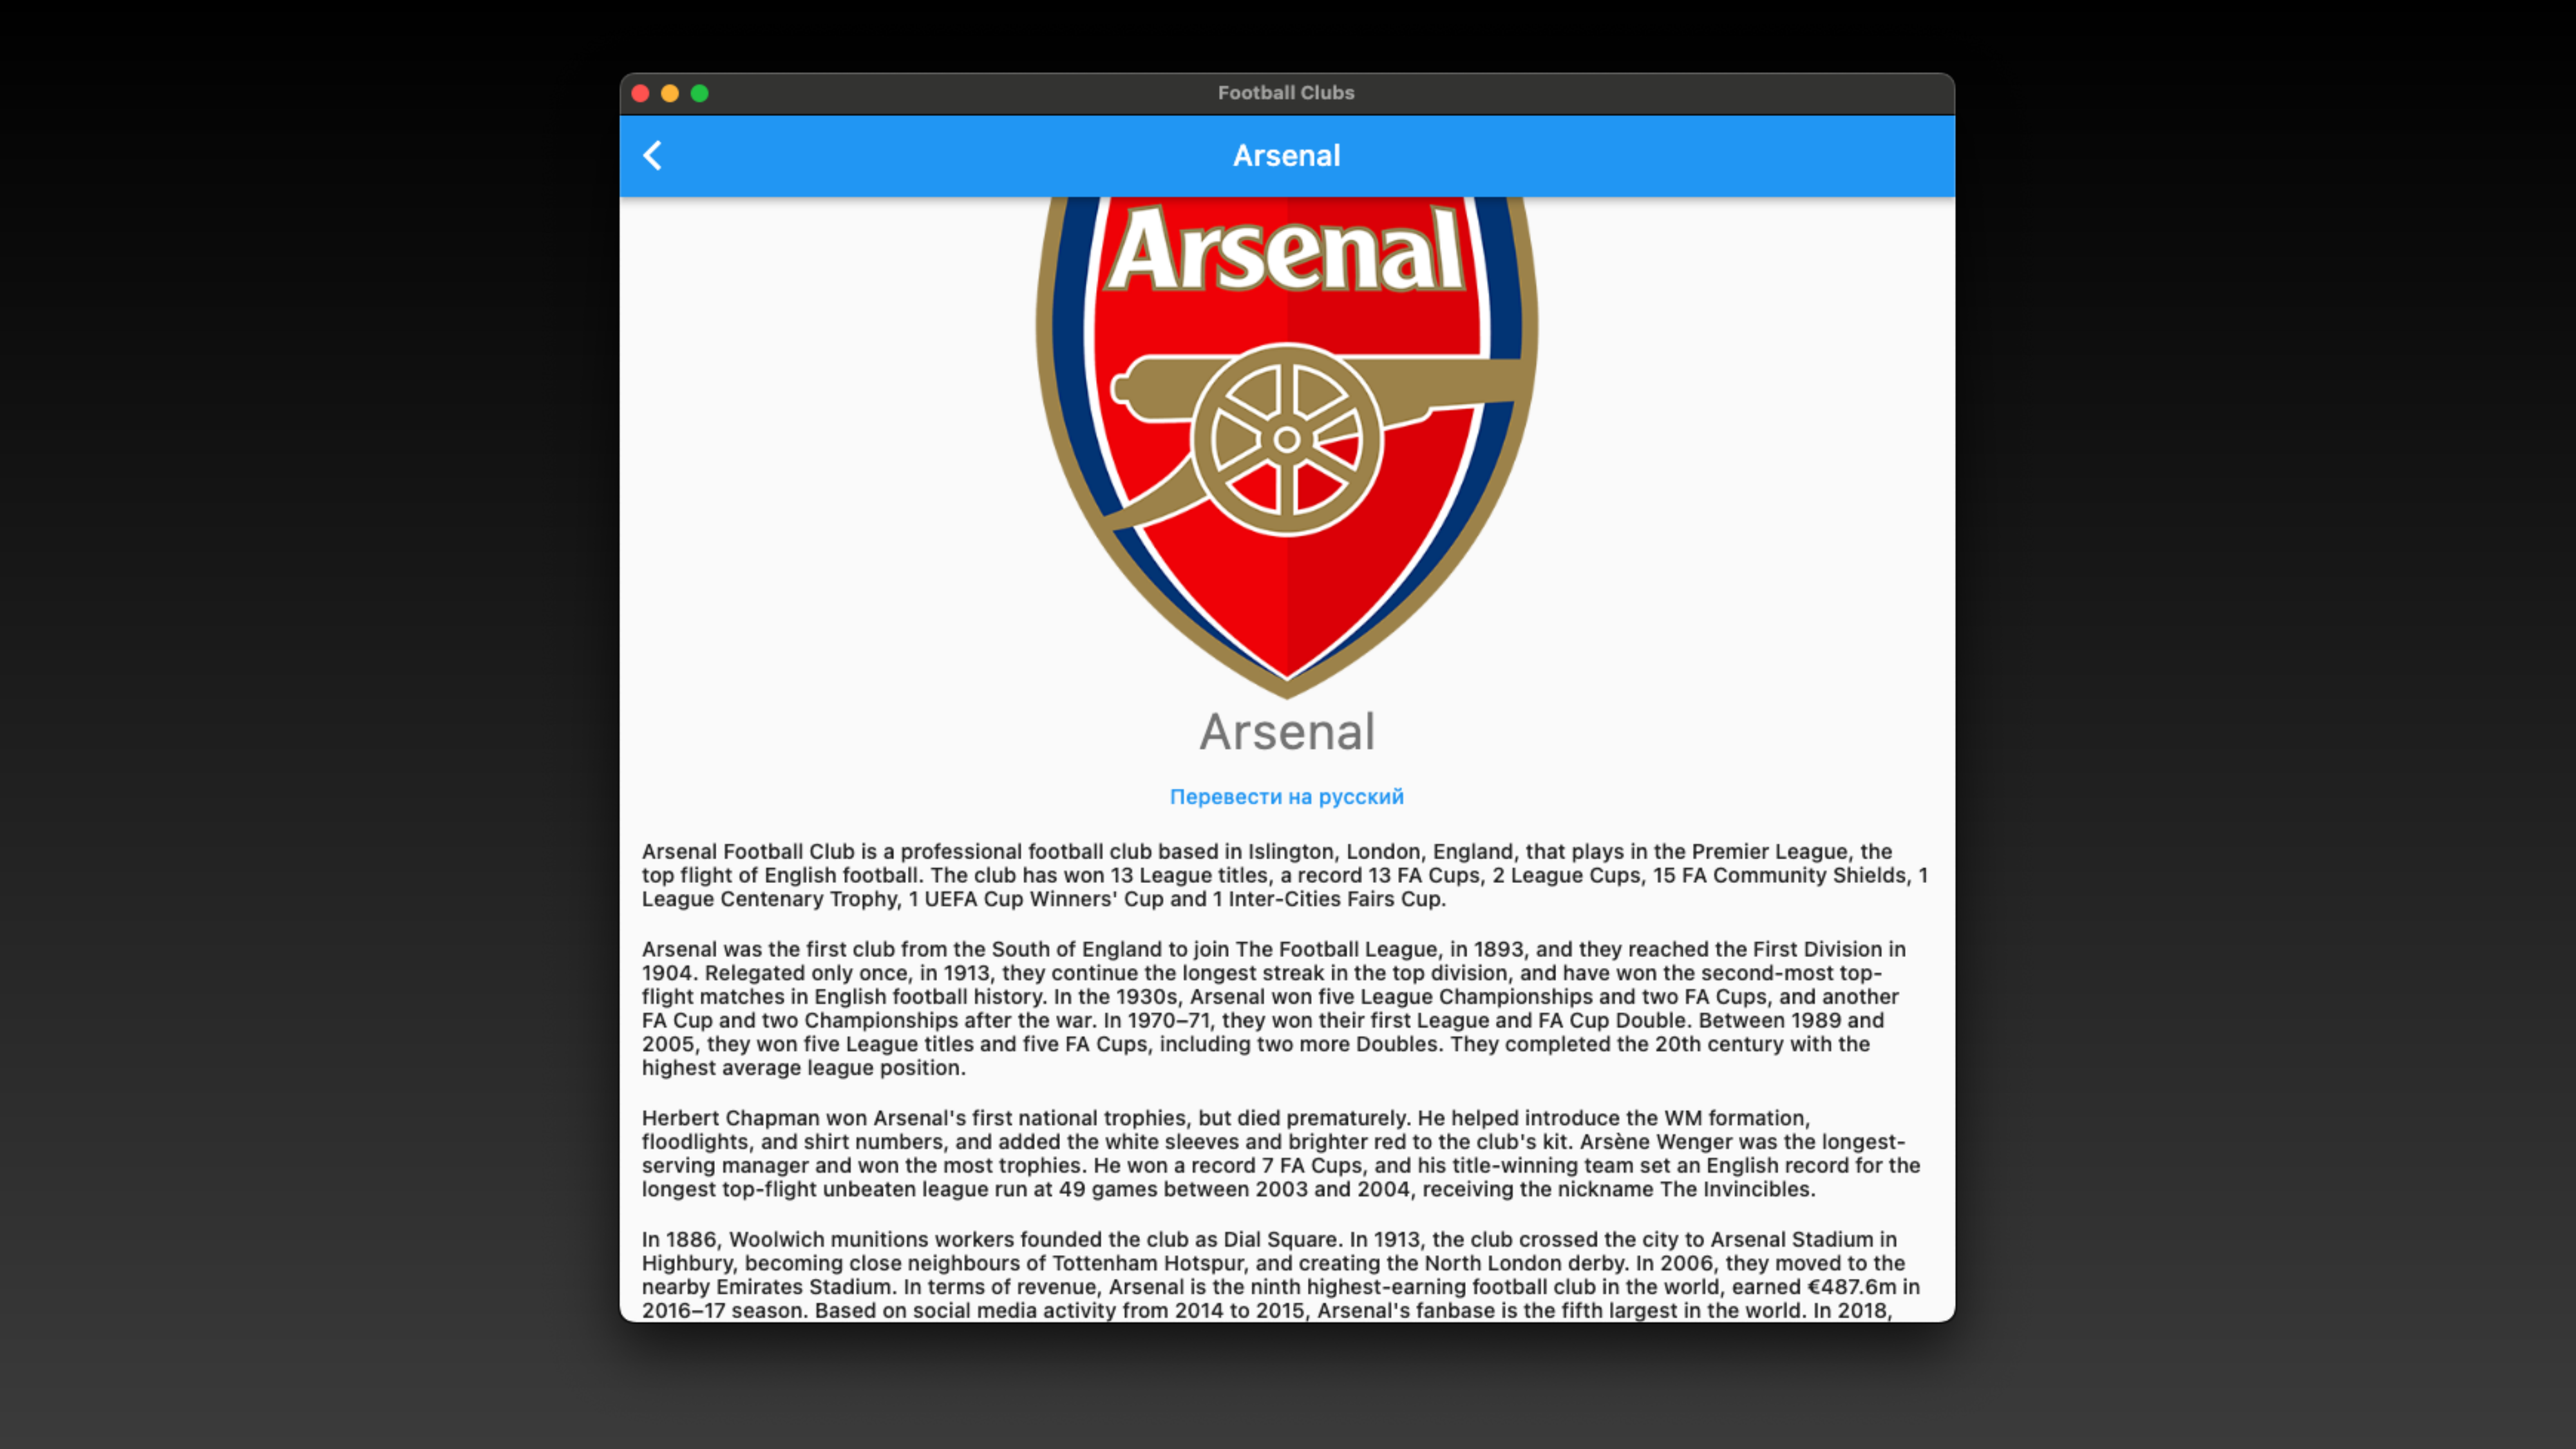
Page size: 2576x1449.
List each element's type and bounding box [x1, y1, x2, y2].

picture [537, 17, 2039, 1432]
